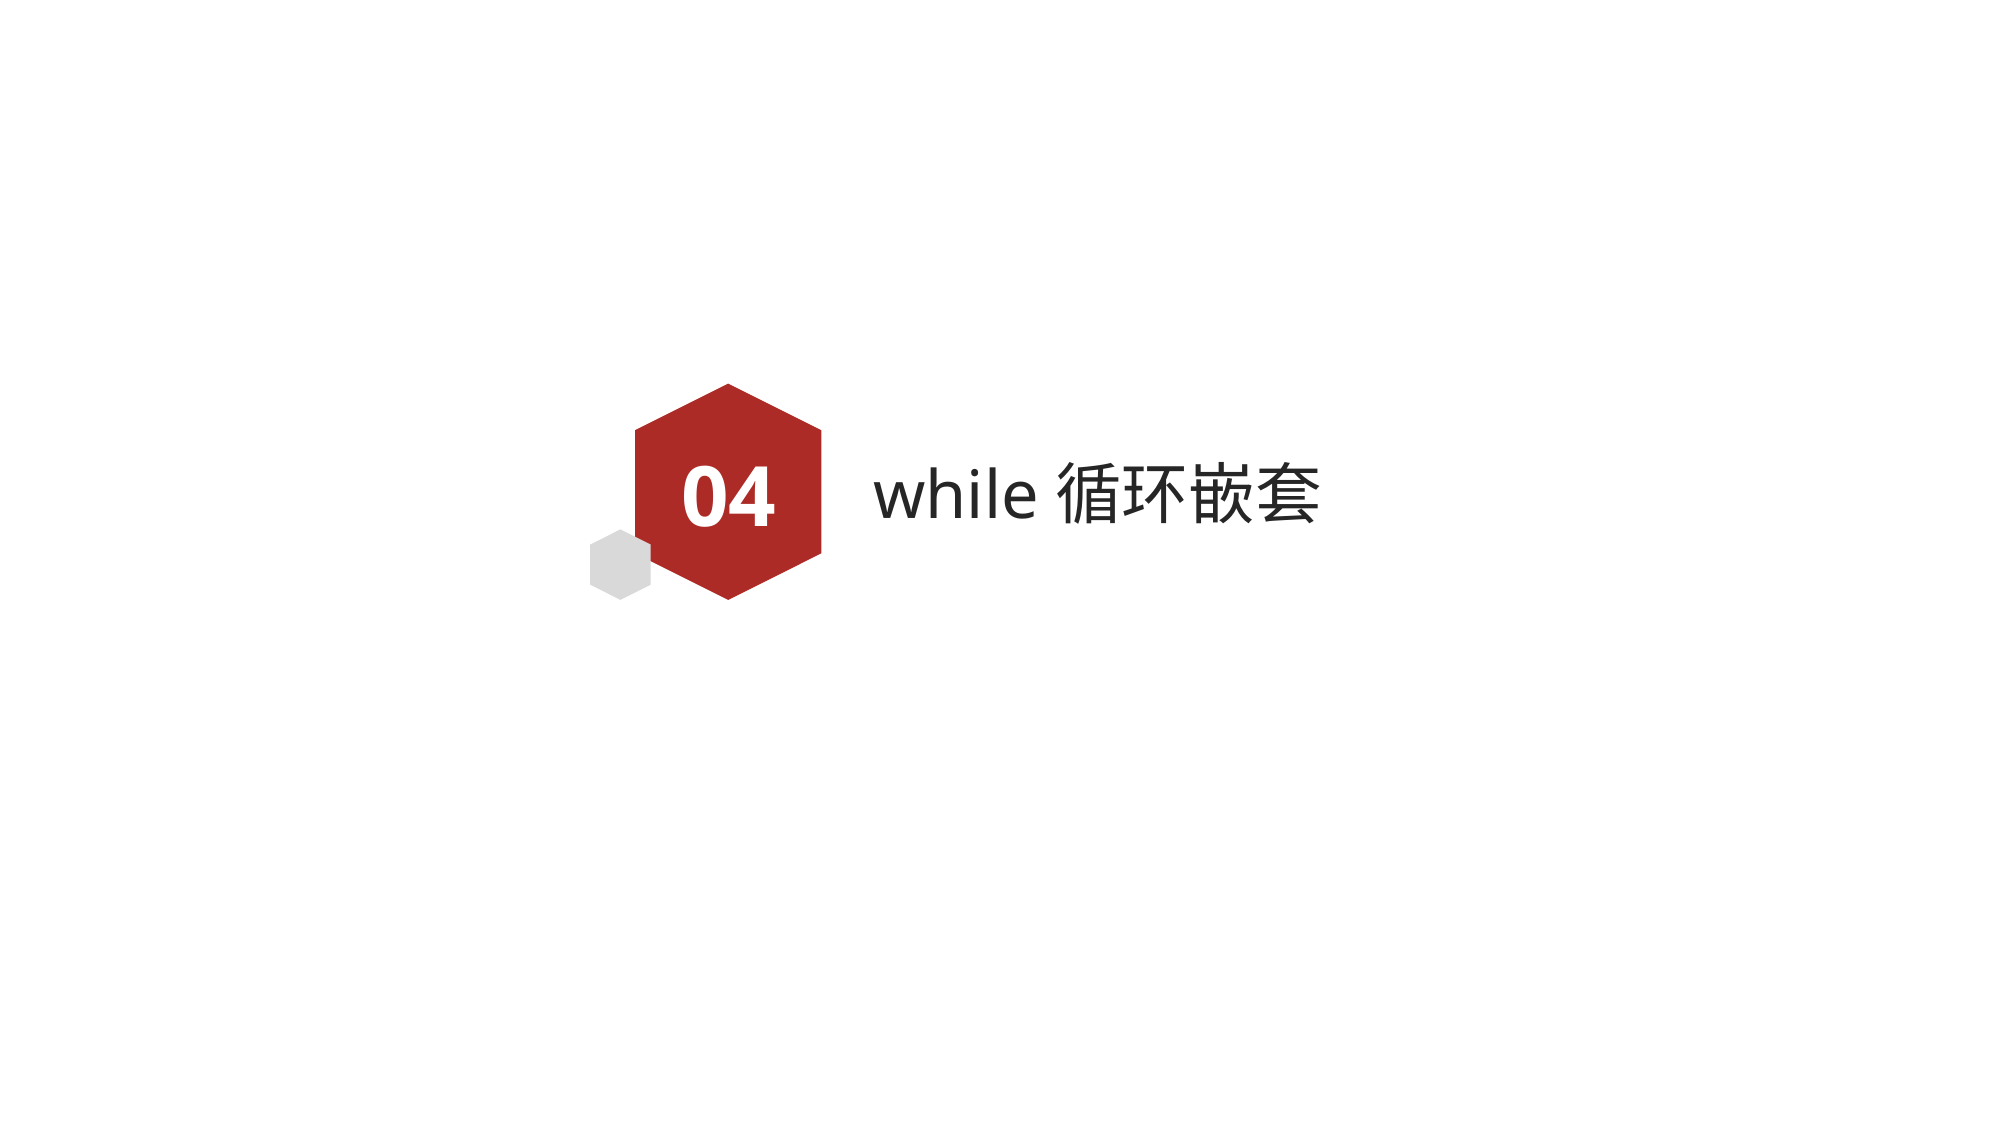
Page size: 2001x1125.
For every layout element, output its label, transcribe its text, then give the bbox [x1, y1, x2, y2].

title while循环嵌套 [858, 453, 1950, 672]
list 04 [636, 404, 822, 594]
